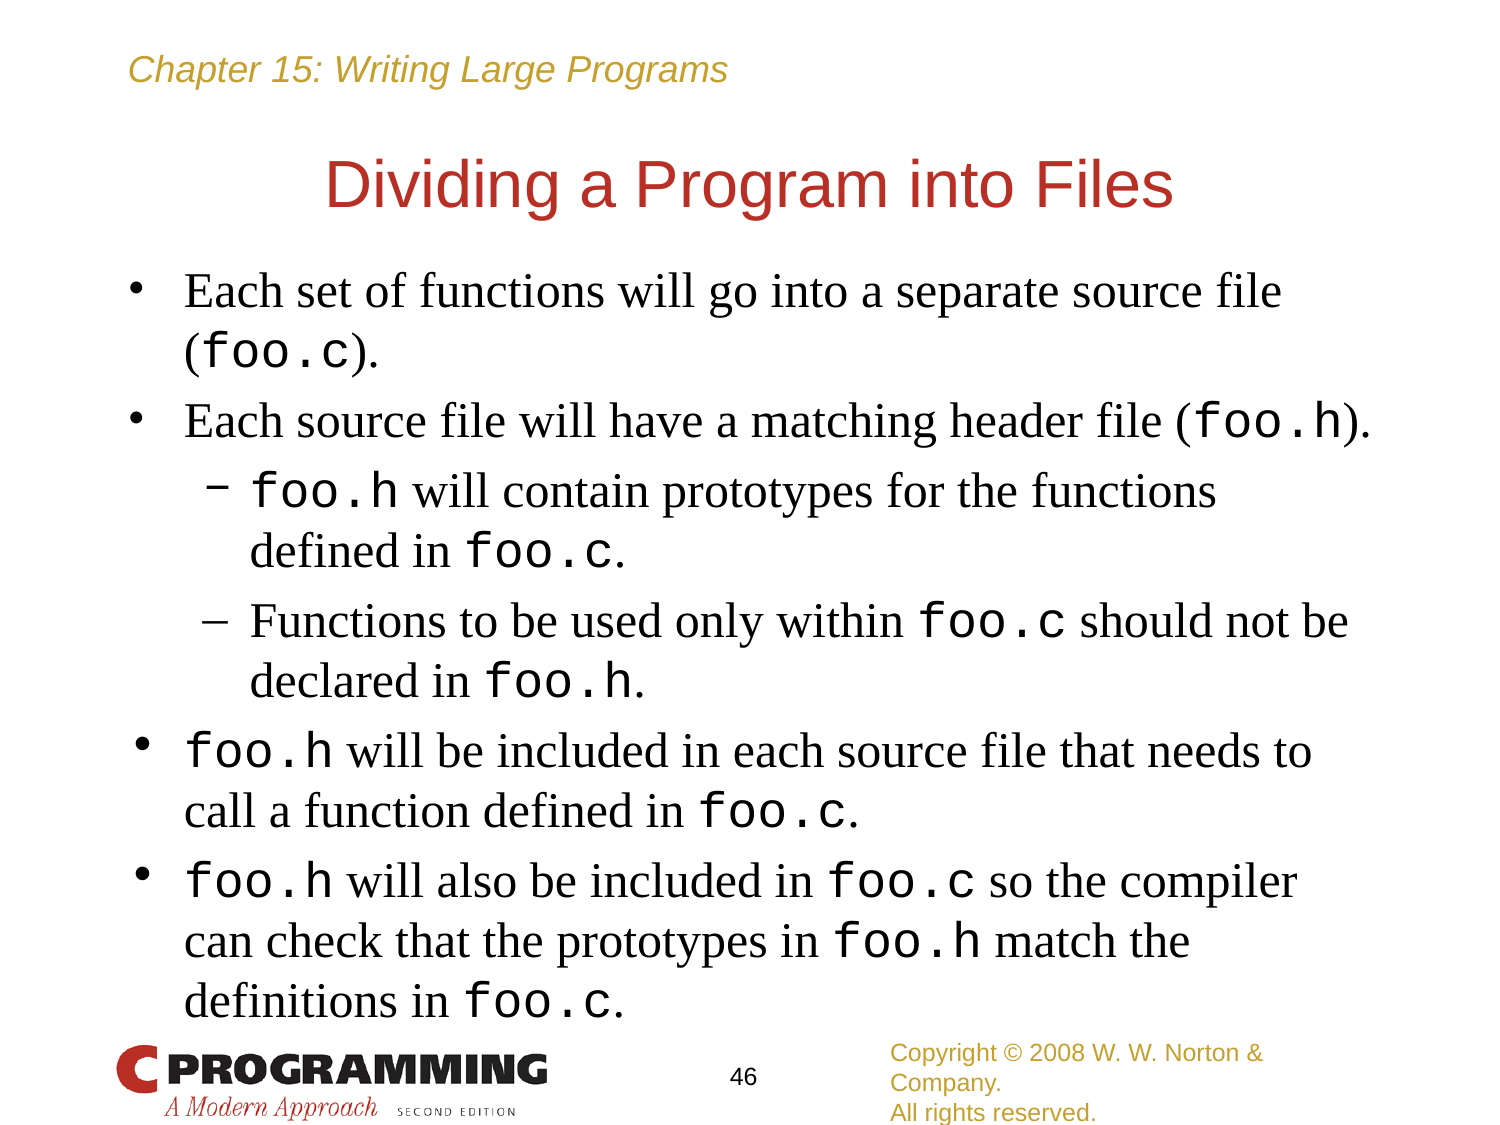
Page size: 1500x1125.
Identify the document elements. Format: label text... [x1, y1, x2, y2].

title Dividing a Program into Files [112, 125, 1388, 238]
picture [112, 1041, 550, 1123]
list Each set of functions will go into a separate source file (foo.c). Each source file will have a matching header file (foo.h). foo.h will contain prototypes for the functions defined in foo.c. Functions to be used only within foo.c should not be declared in foo.h. foo.h will be included in each source file that needs to call a function defined in foo.c. foo.h will also be included in foo.c so the compiler can check that the prototypes in foo.h match the definitions in foo.c. [112, 249, 1388, 1038]
text_box Copyright © 2008 W. W. Norton & Company. All rights reserved. [874, 1043, 1388, 1119]
text_box ‹#› [687, 1050, 800, 1100]
